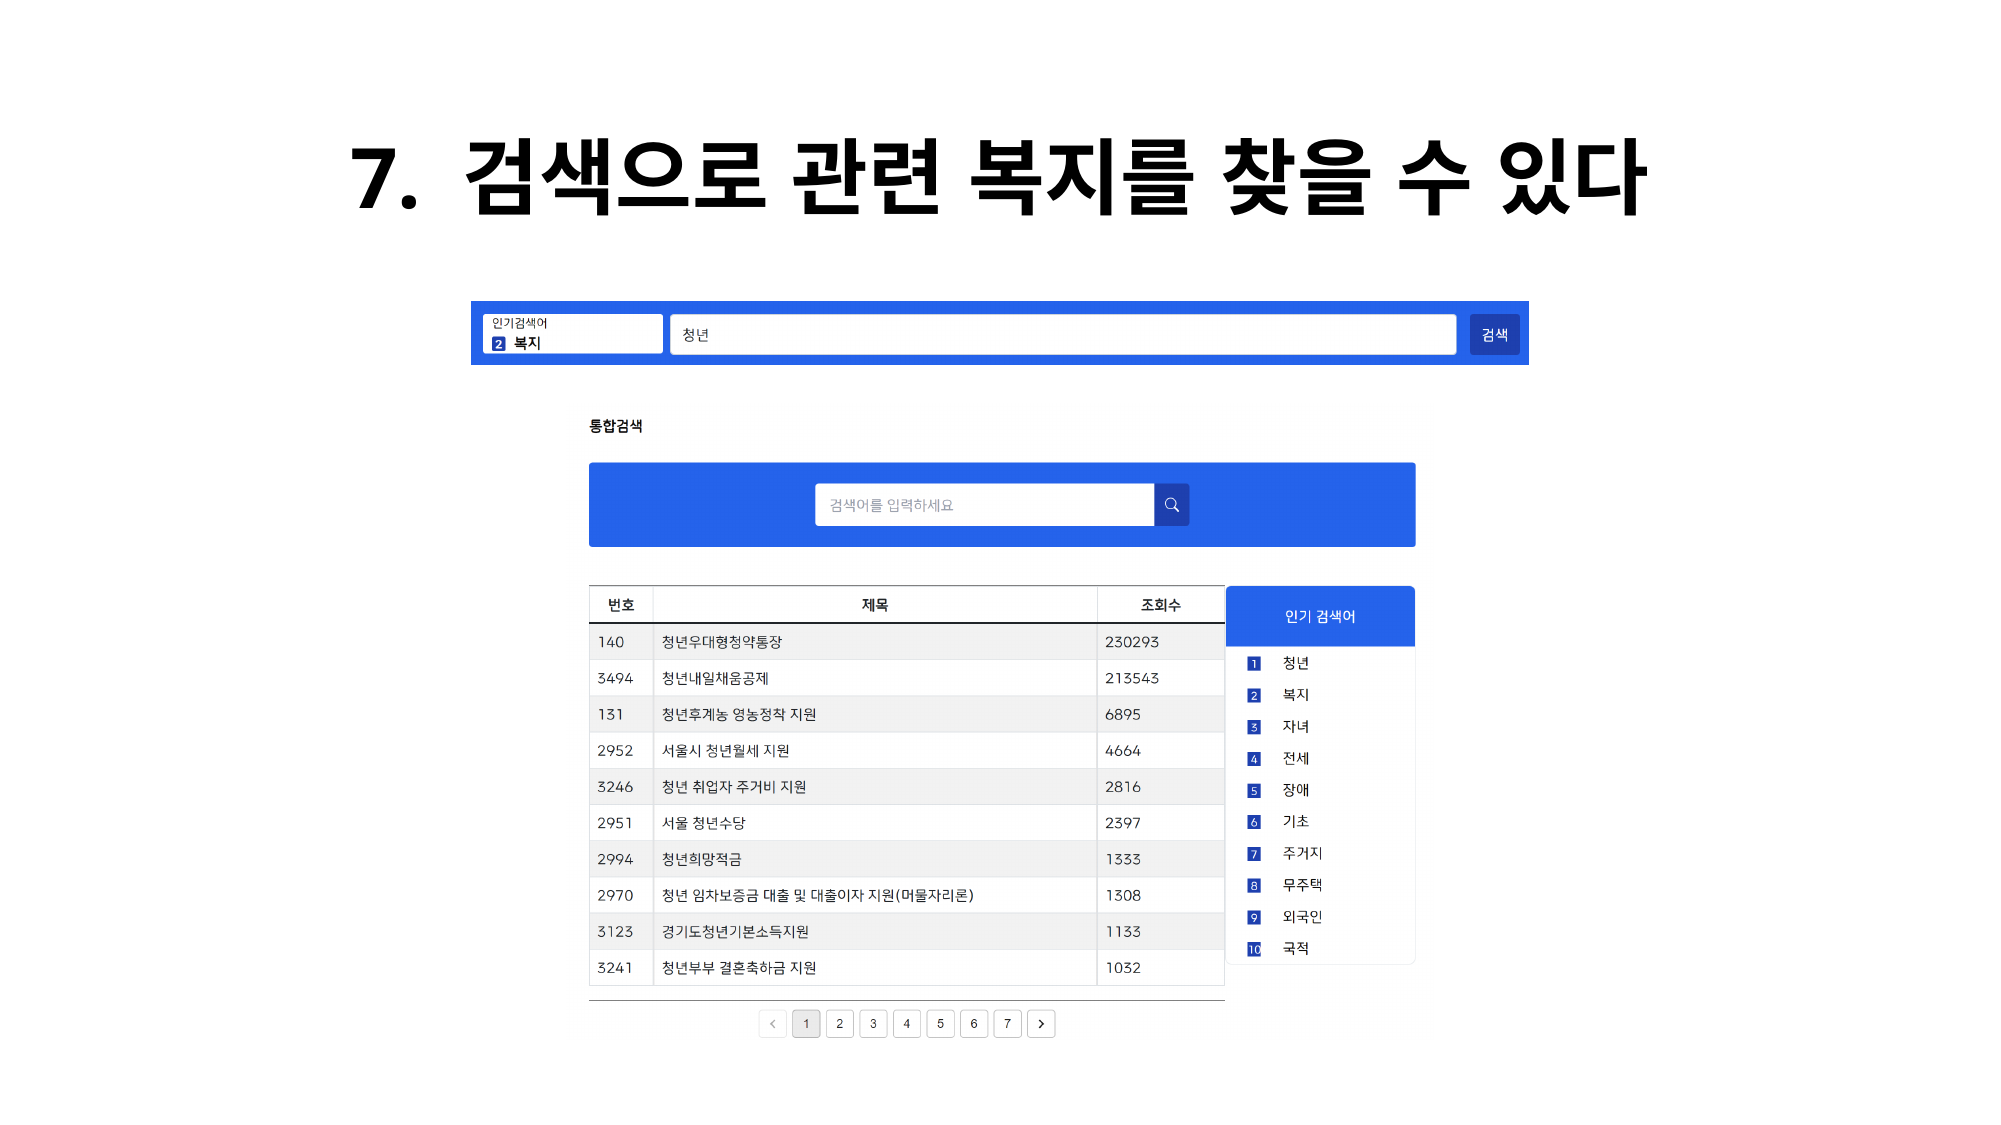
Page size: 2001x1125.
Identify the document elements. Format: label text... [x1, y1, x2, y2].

picture [566, 403, 1434, 1040]
text_box 7. 검색으로 관련 복지를 찾을 수 있다 [335, 117, 1665, 233]
picture [471, 301, 1529, 365]
